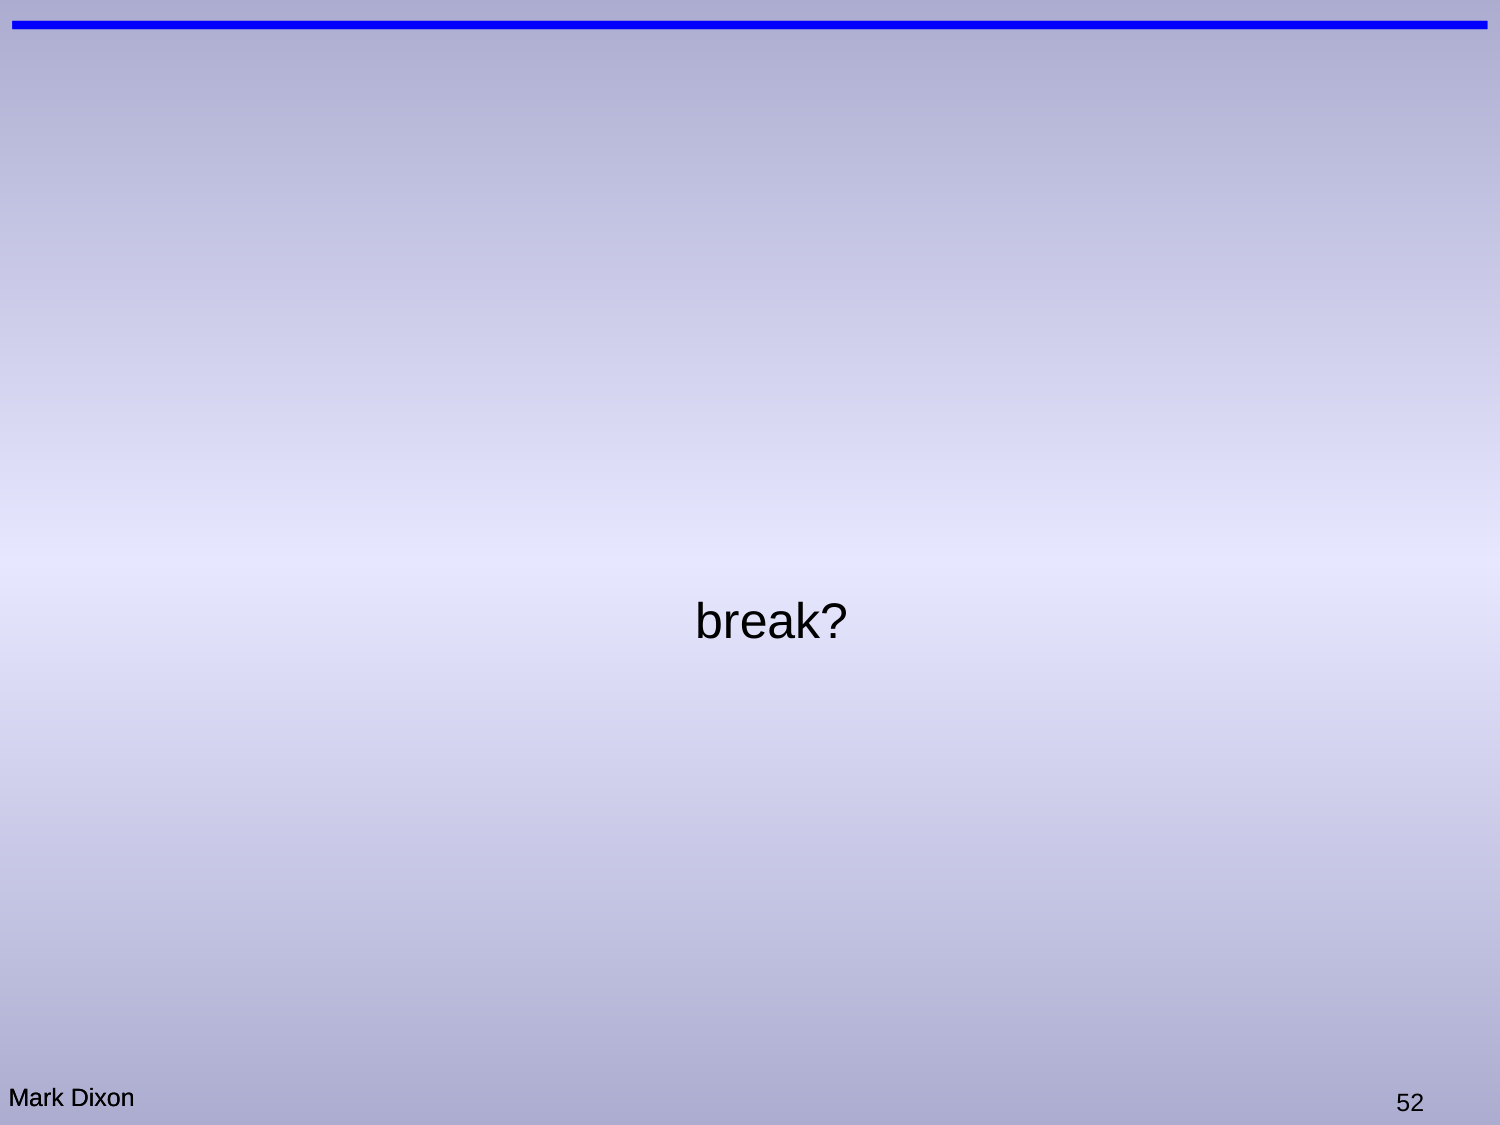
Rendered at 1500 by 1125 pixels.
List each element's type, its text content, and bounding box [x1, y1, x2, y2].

text_box break? [680, 581, 863, 656]
